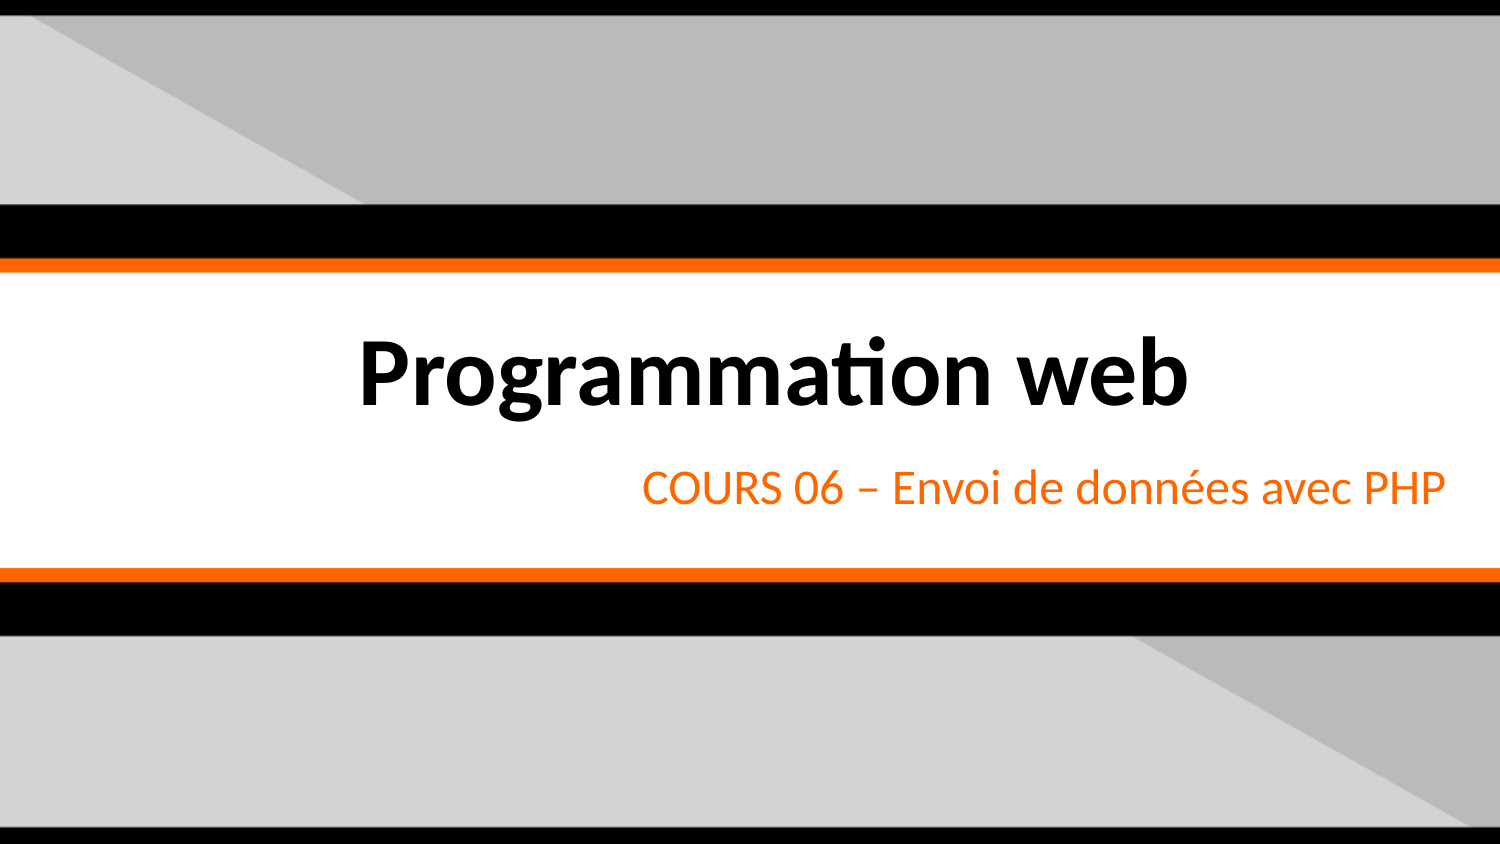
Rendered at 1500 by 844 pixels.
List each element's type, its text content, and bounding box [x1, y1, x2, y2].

subtitle COURS 06 – Envoi de données avec PHP [627, 419, 1494, 550]
title Programmation web [344, 292, 1475, 552]
picture [0, 0, 1500, 844]
